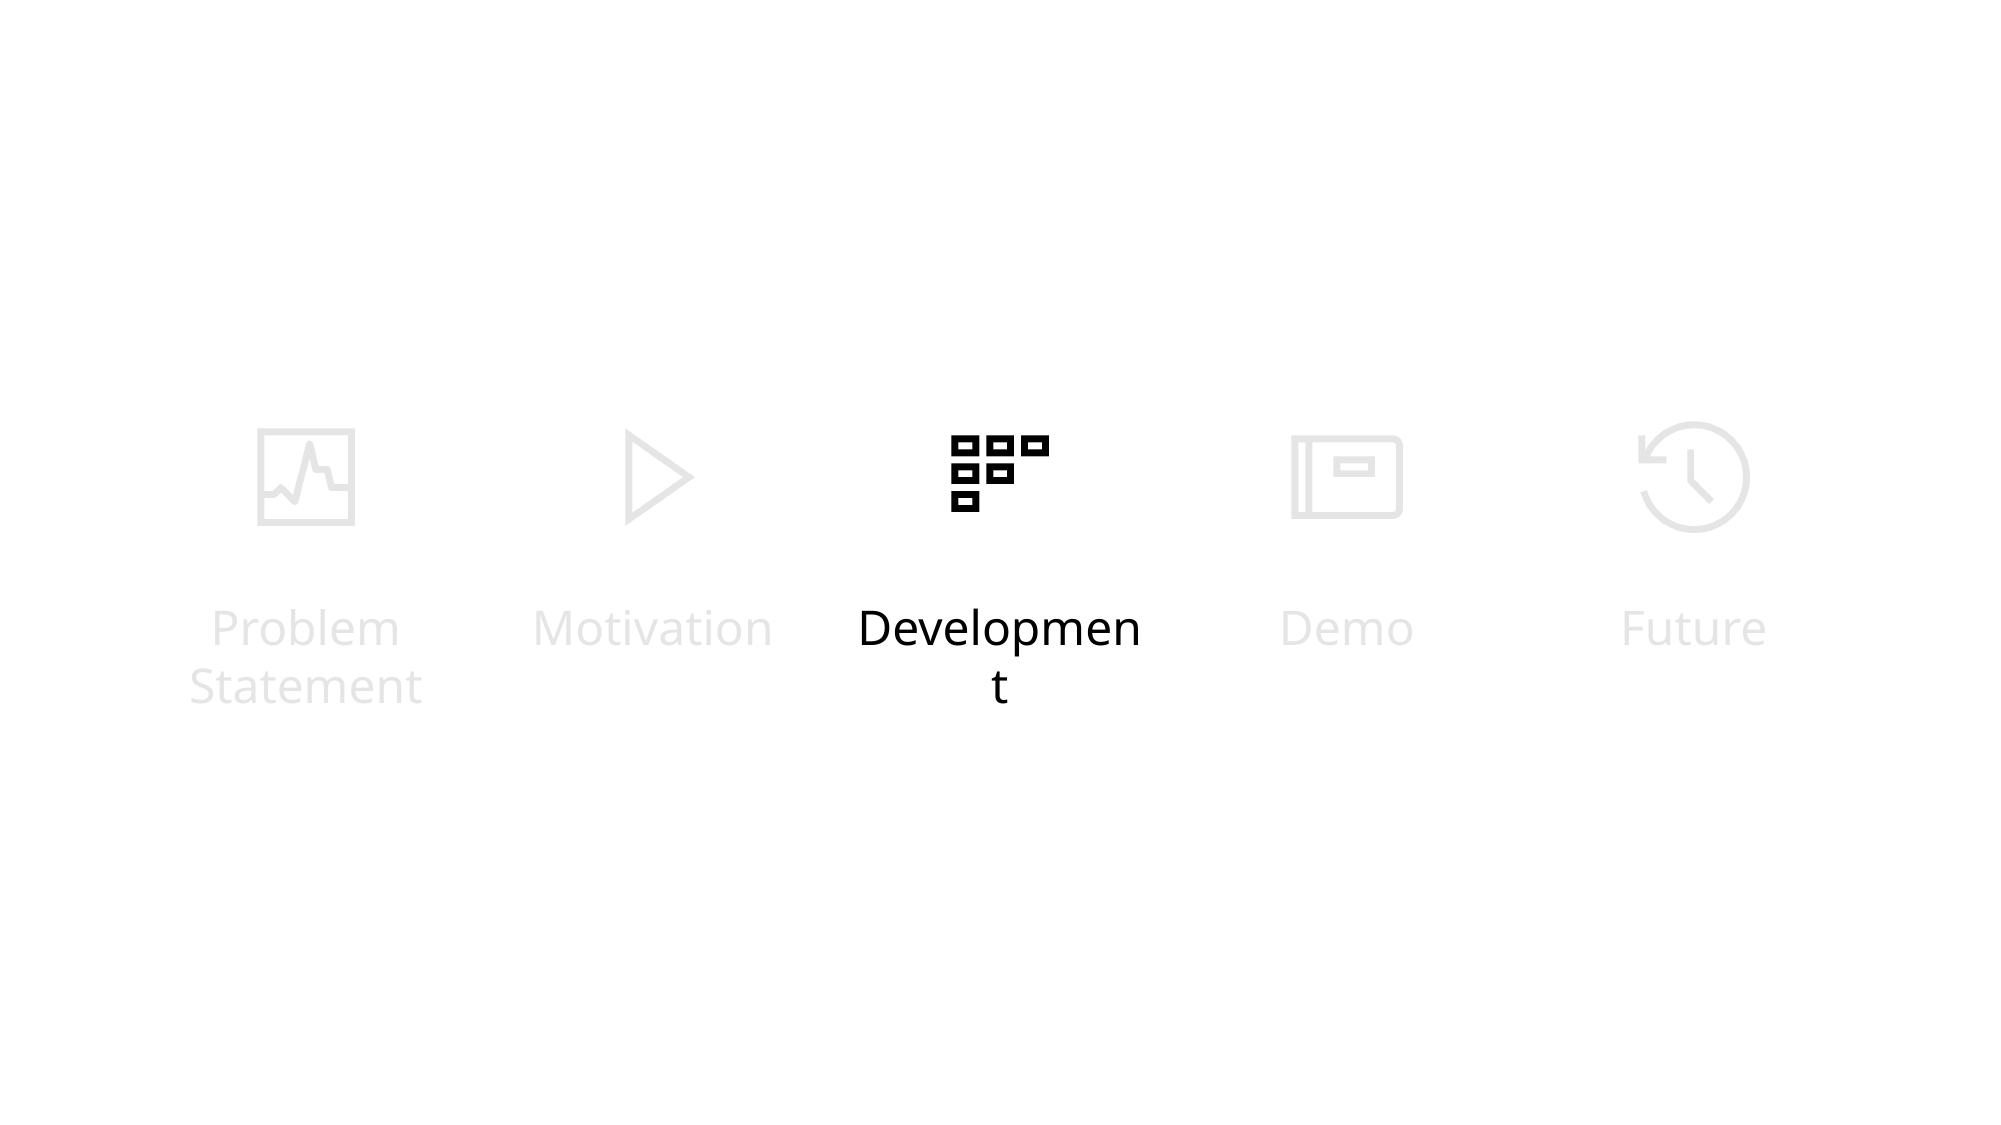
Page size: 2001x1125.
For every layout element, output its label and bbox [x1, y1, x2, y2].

list [136, 112, 1863, 1014]
